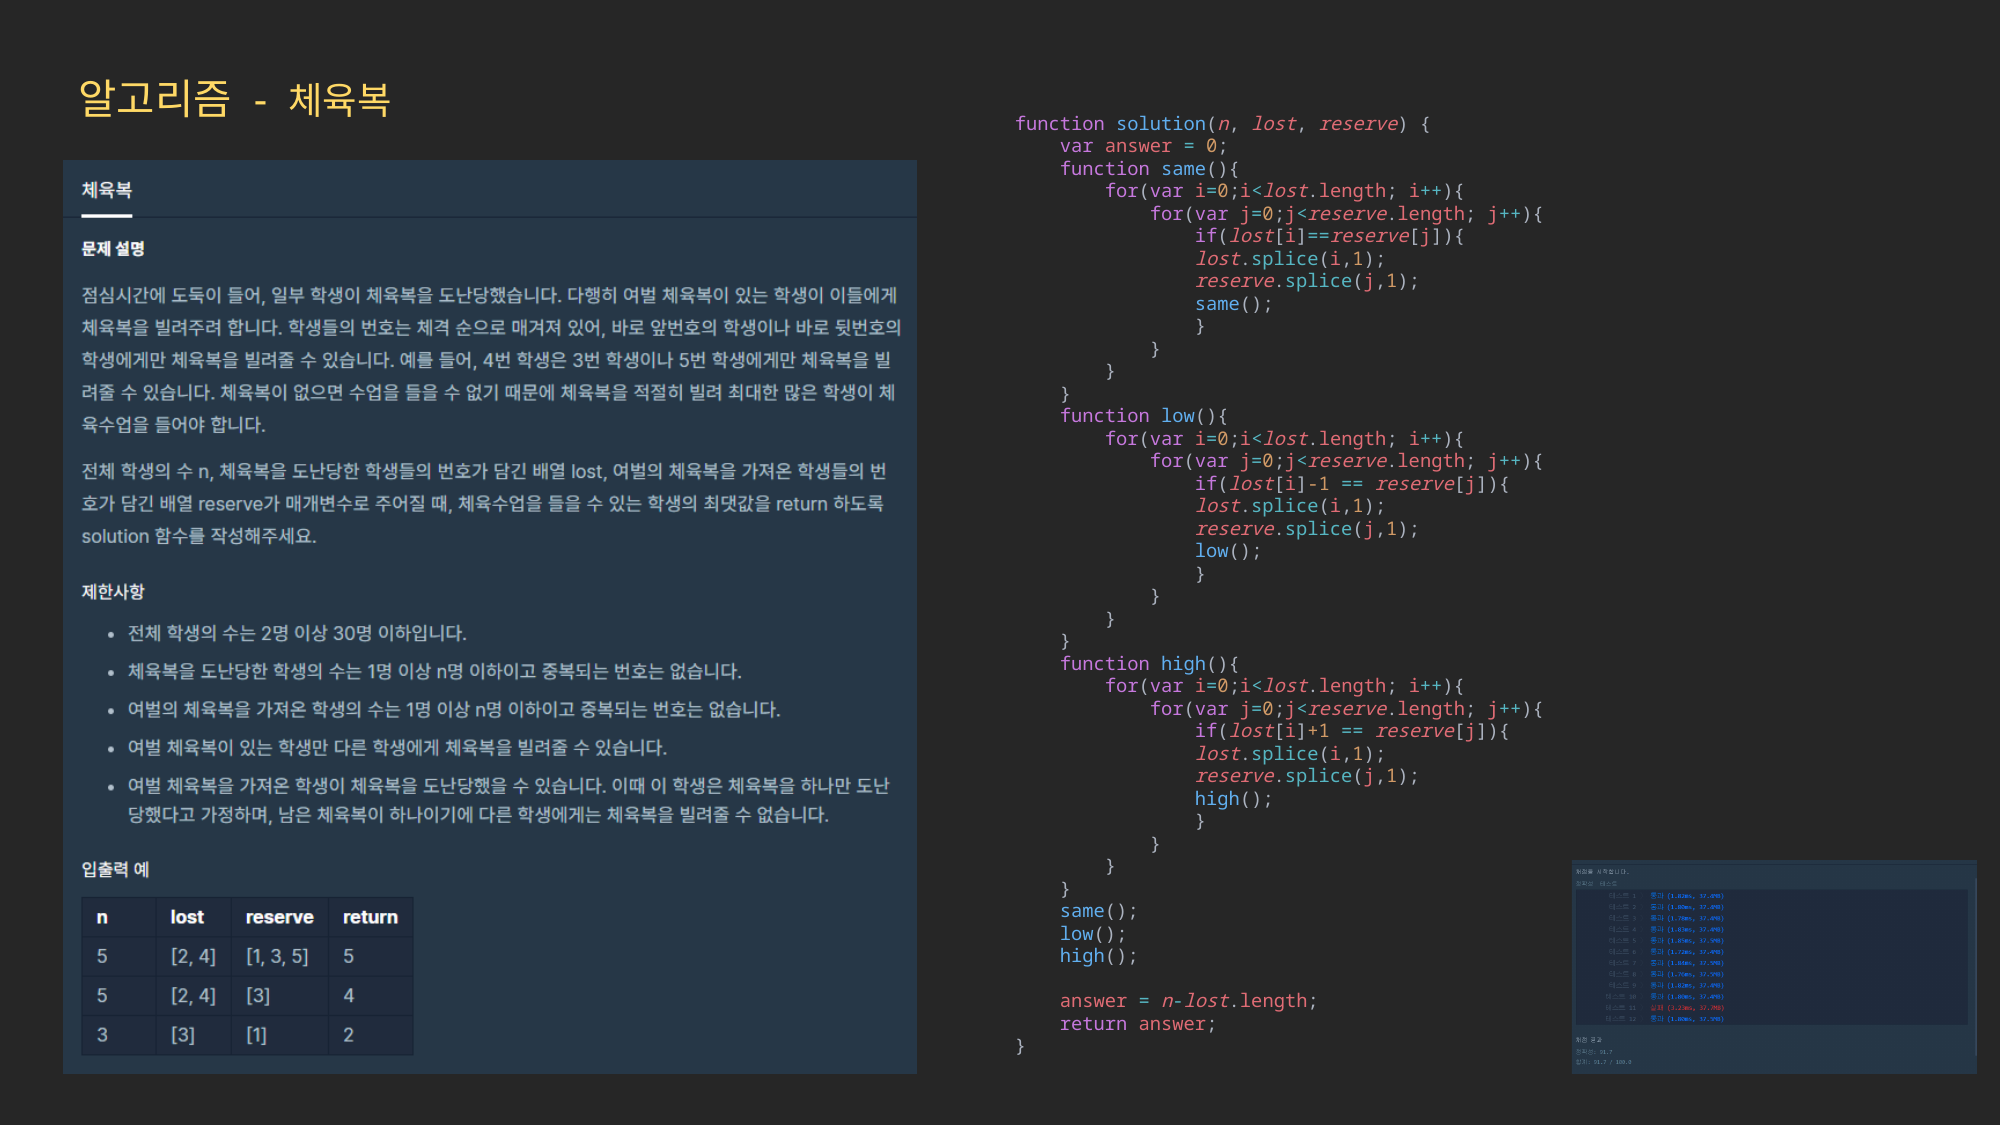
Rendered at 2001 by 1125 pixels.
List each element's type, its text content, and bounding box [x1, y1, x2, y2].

text_box function solution(n, lost, reserve) { var answer = 0; function same(){ for(var i=0;i<lost.length; i++){ for(var j=0;j<reserve.length; j++){ if(lost[i]==reserve[j]){ lost.splice(i,1); reserve.splice(j,1); same(); } } } } function low(){ for(var i=0;i<lost.length; i++){ for(var j=0;j<reserve.length; j++){ if(lost[i]-1 == reserve[j]){ lost.splice(i,1); reserve.splice(j,1); low(); } } } } function high(){ for(var i=0;i<lost.length; i++){ for(var j=0;j<reserve.length; j++){ if(lost[i]+1 == reserve[j]){ lost.splice(i,1); reserve.splice(j,1); high(); } } } } same(); low(); high(); answer = n-lost.length; return answer; } [999, 103, 2000, 1064]
picture [1571, 860, 1977, 1074]
picture [63, 160, 917, 1074]
text_box 알고리즘 - 체육복 [63, 65, 1125, 131]
